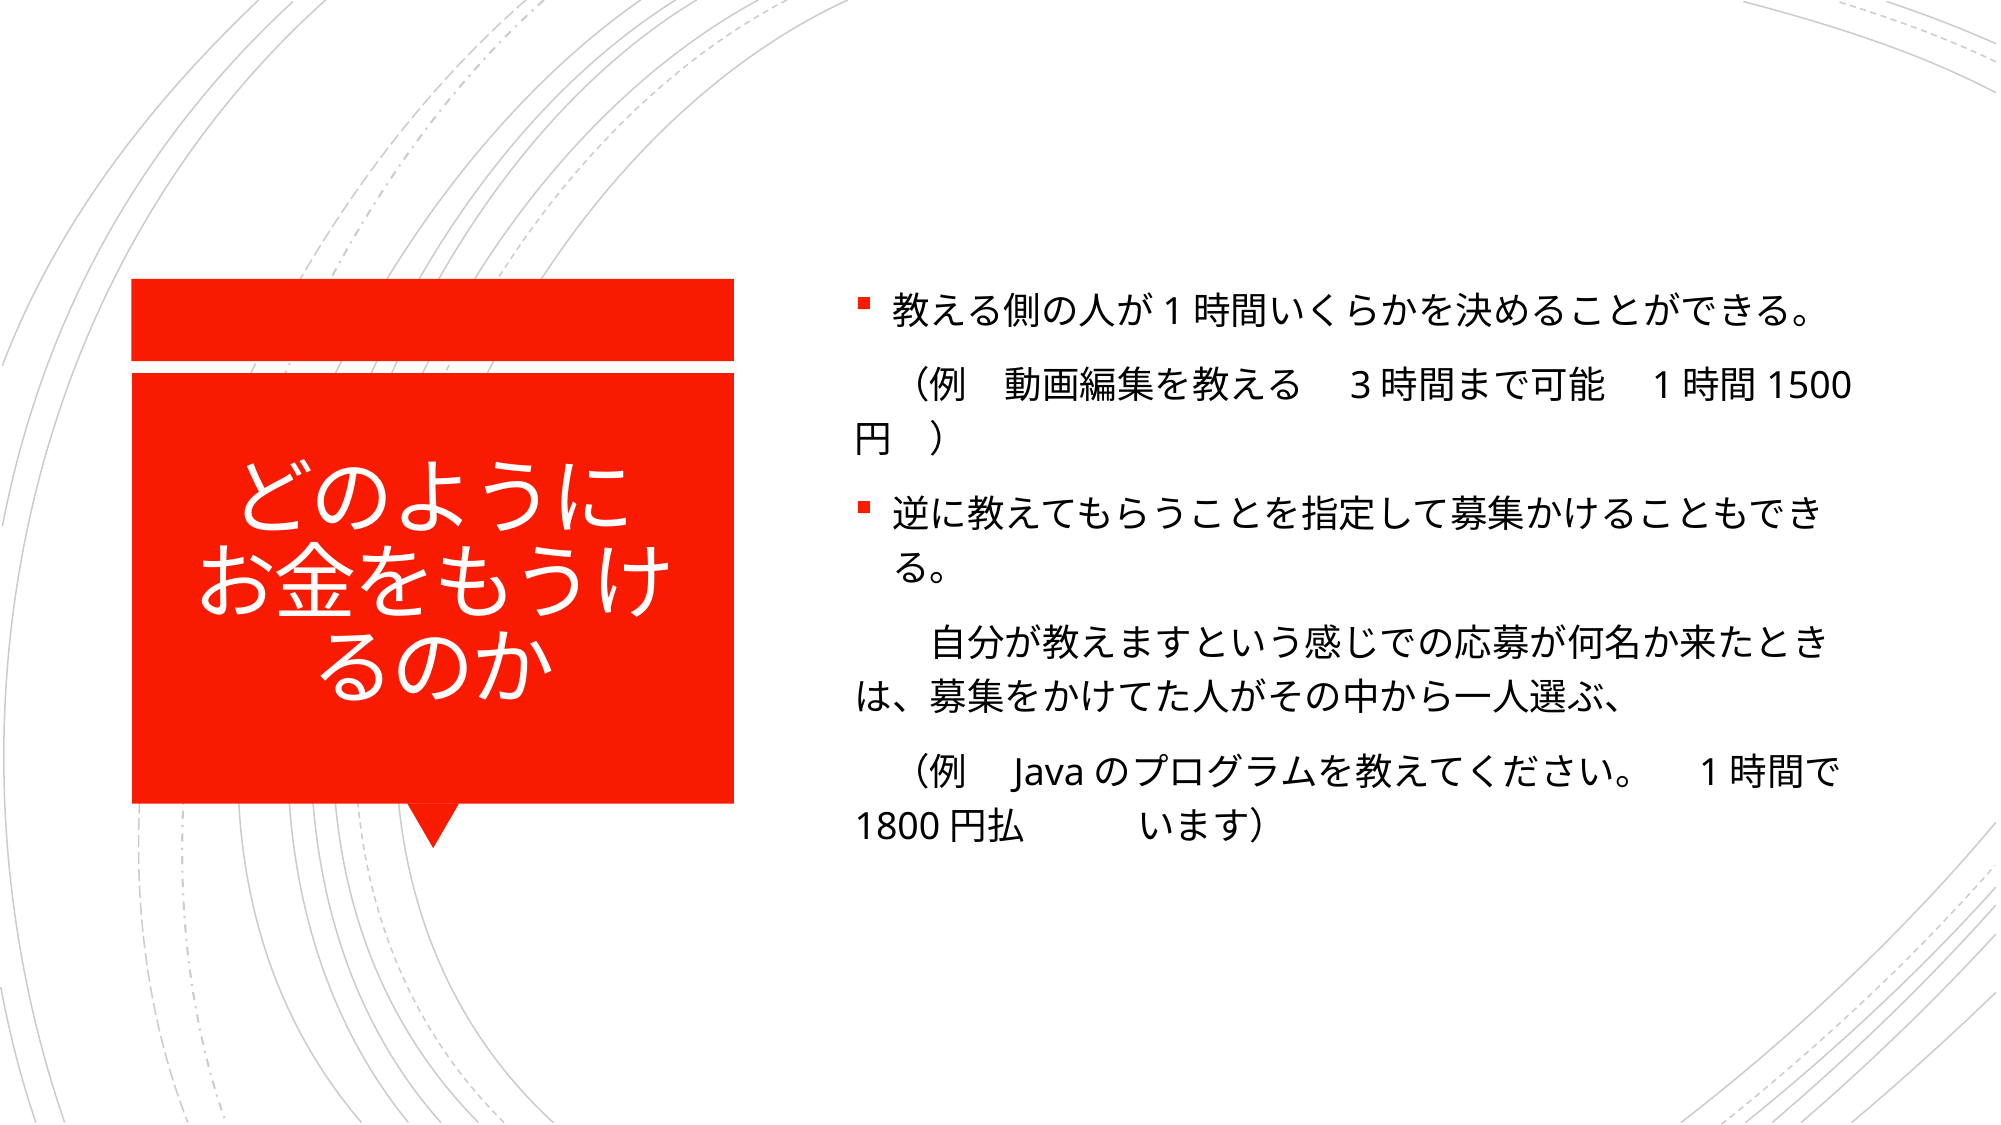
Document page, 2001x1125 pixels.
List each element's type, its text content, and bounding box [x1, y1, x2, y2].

list 教える側の人が1時間いくらかを決めることができる。 （例 動画編集を教える 3時間まで可能 1時間1500円 ） 逆に教えてもらうことを指定して募集かけることもできる。 自分が教えますという感じでの応募が何名か来たときは、募集をかけてた人がその中から一人選ぶ、 （例 Javaのプログラムを教えてください。 1時間で1800円払 います） [839, 131, 1871, 993]
title どのように お金をもうけるのか [145, 385, 720, 789]
